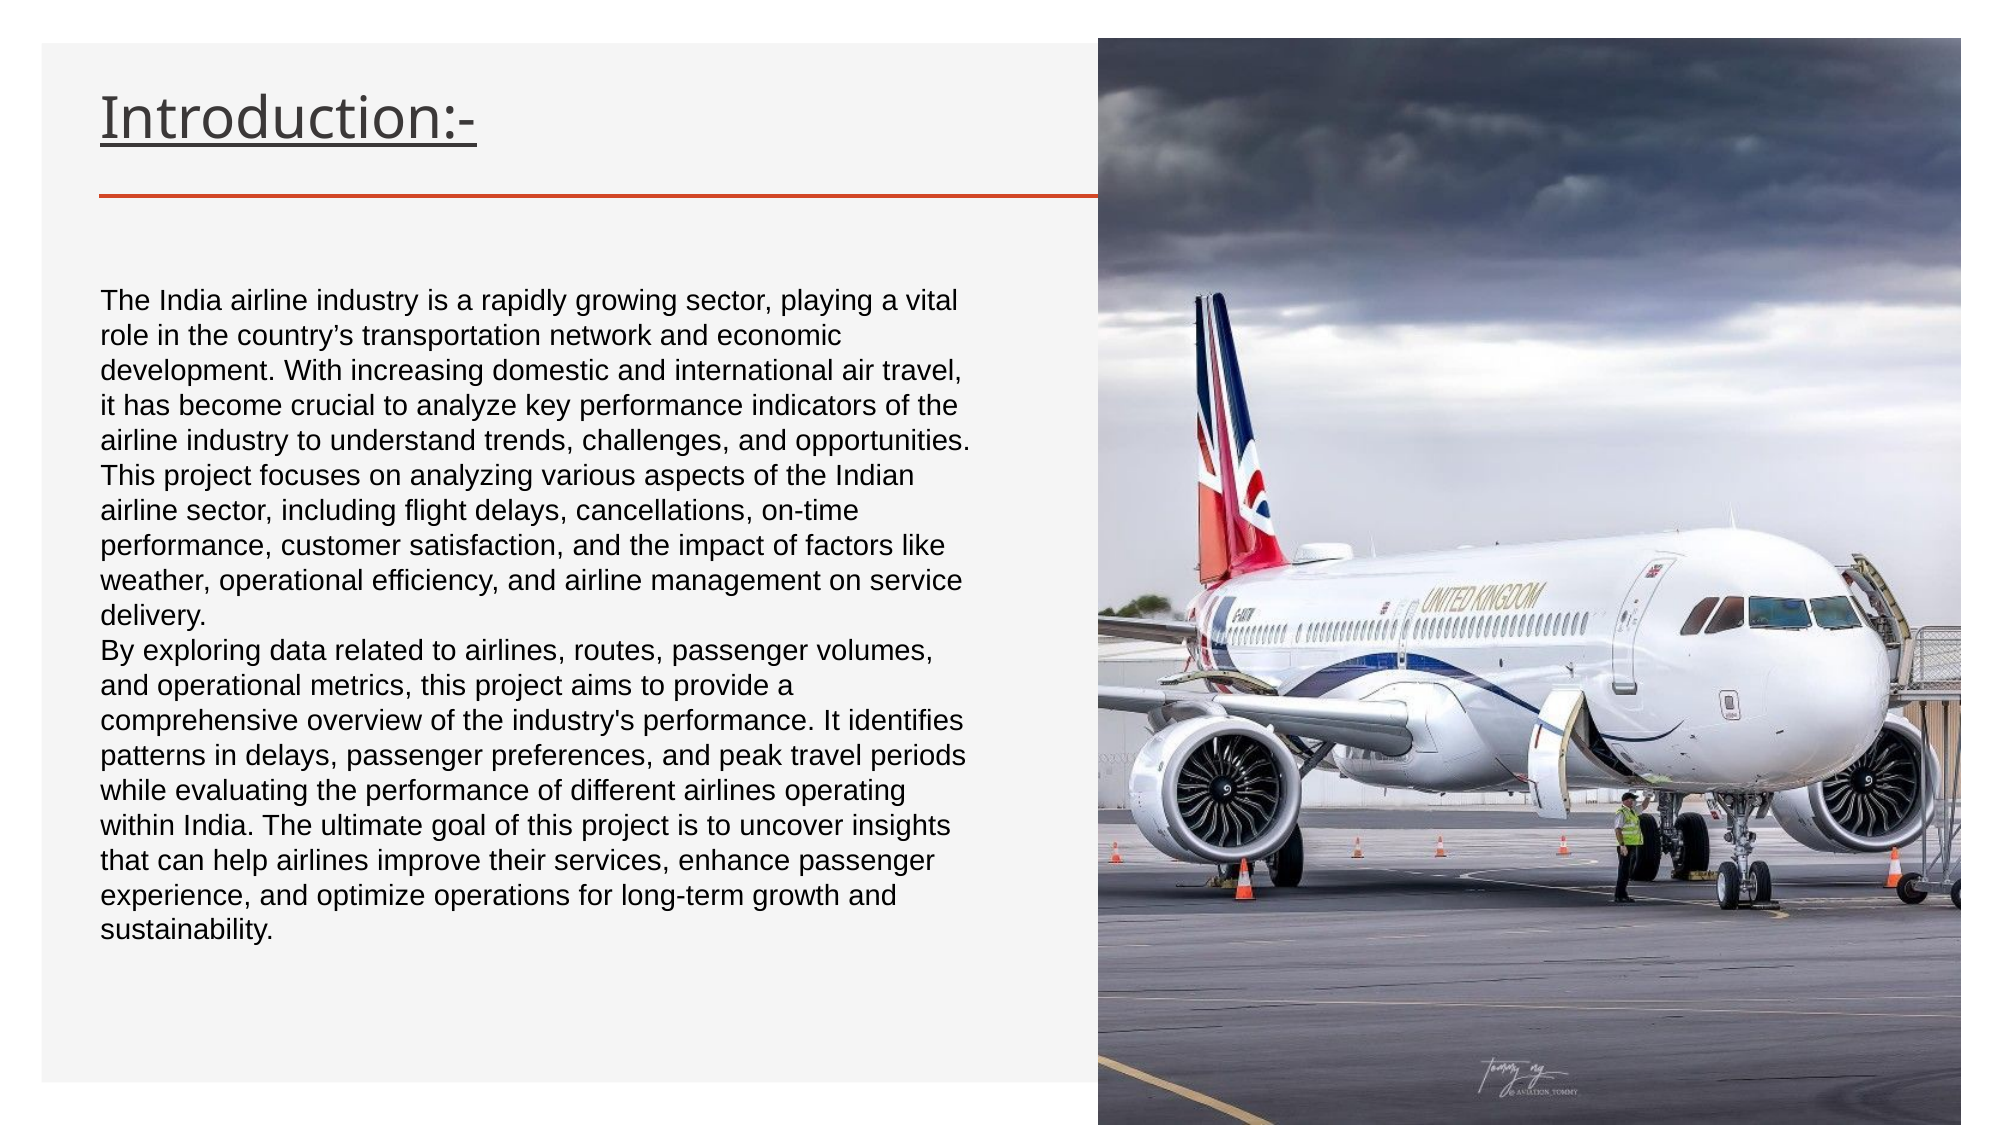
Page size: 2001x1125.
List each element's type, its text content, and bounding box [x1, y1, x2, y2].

picture [1098, 38, 1961, 1125]
text_box The India airline industry is a rapidly growing sector, playing a vital role in the country’s transportation network and economic development. With increasing domestic and international air travel, it has become crucial to analyze key performance indicators of the airline industry to understand trends, challenges, and opportunities. This project focuses on analyzing various aspects of the Indian airline sector, including flight delays, cancellations, on-time performance, customer satisfaction, and the impact of factors like weather, operational efficiency, and airline management on service delivery. By exploring data related to airlines, routes, passenger volumes, and operational metrics, this project aims to provide a comprehensive overview of the industry's performance. It identifies patterns in delays, passenger preferences, and peak travel periods while evaluating the performance of different airlines operating within India. The ultimate goal of this project is to uncover insights that can help airlines improve their services, enhance passenger experience, and optimize operations for long-term growth and sustainability. [85, 274, 990, 999]
text_box [126, 266, 1098, 971]
title Introduction:- [85, 52, 1098, 158]
